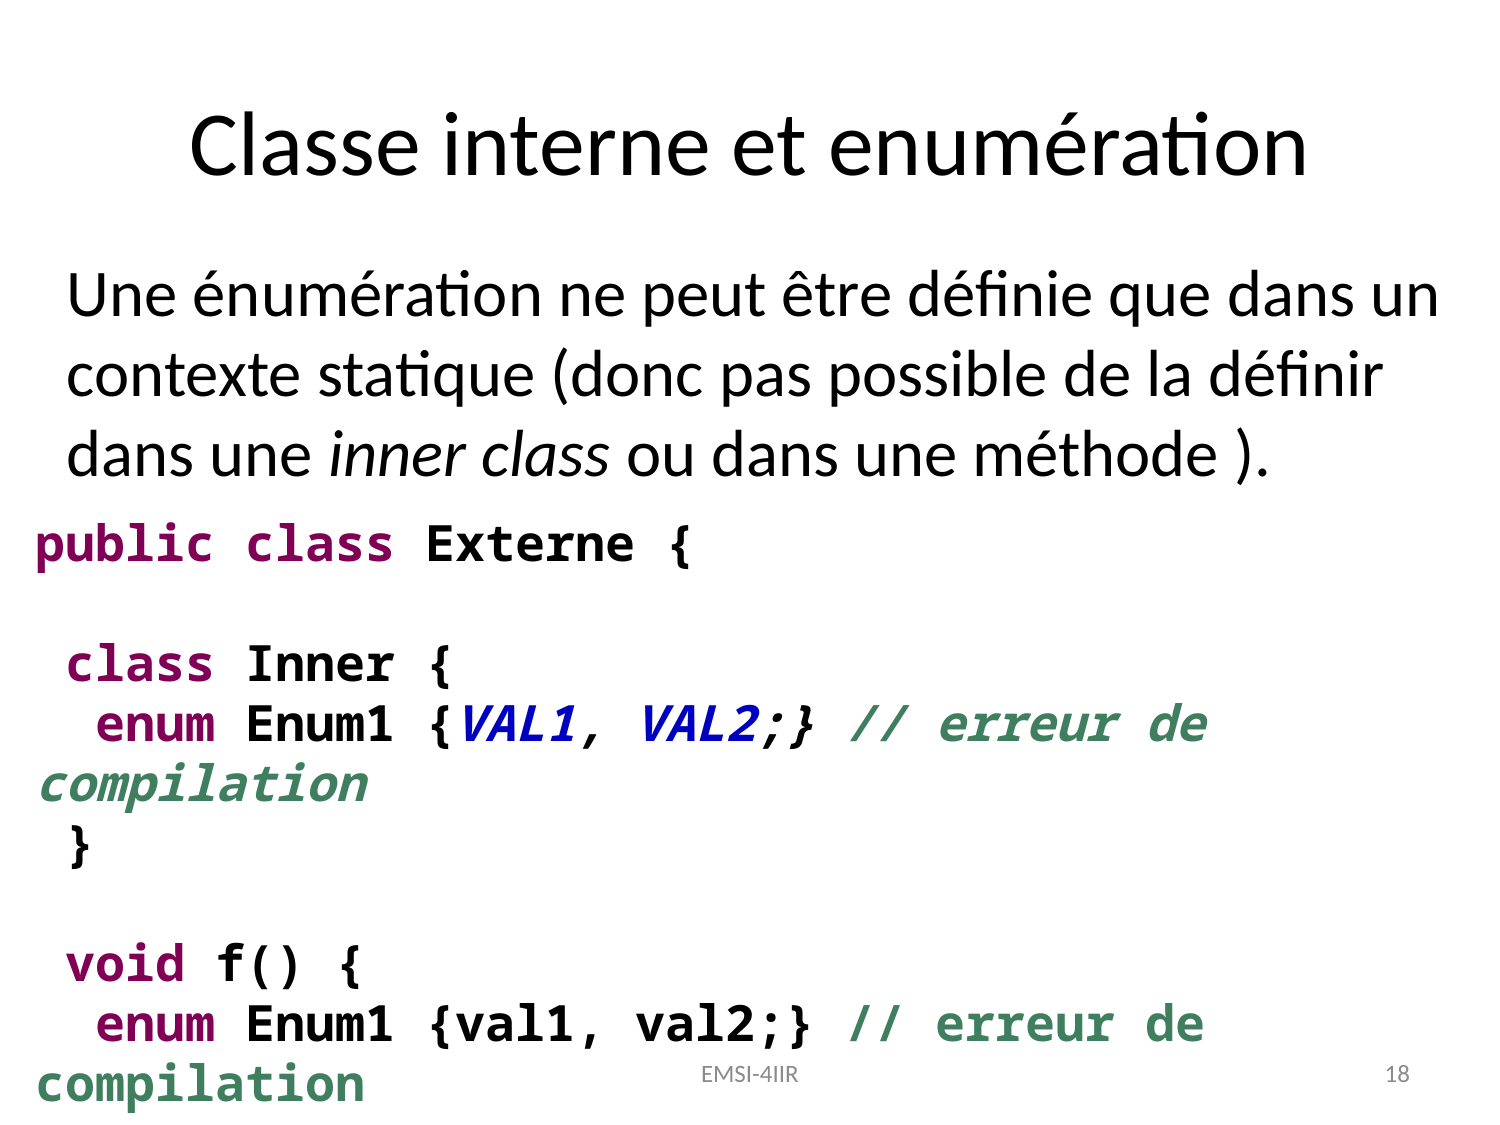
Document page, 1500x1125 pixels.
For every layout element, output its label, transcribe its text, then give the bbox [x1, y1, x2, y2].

title Classe interne et enumération [110, 37, 1392, 241]
text_box public class Externe { class Inner { enum Enum1 {VAL1, VAL2;} // erreur de compilation } void f() { enum Enum1 {val1, val2;} // erreur de compilation } } [20, 503, 1496, 1125]
list Une énumération ne peut être définie que dans un contexte statique (donc pas possible de la définir dans une inner class ou dans une méthode ). [51, 242, 1465, 503]
